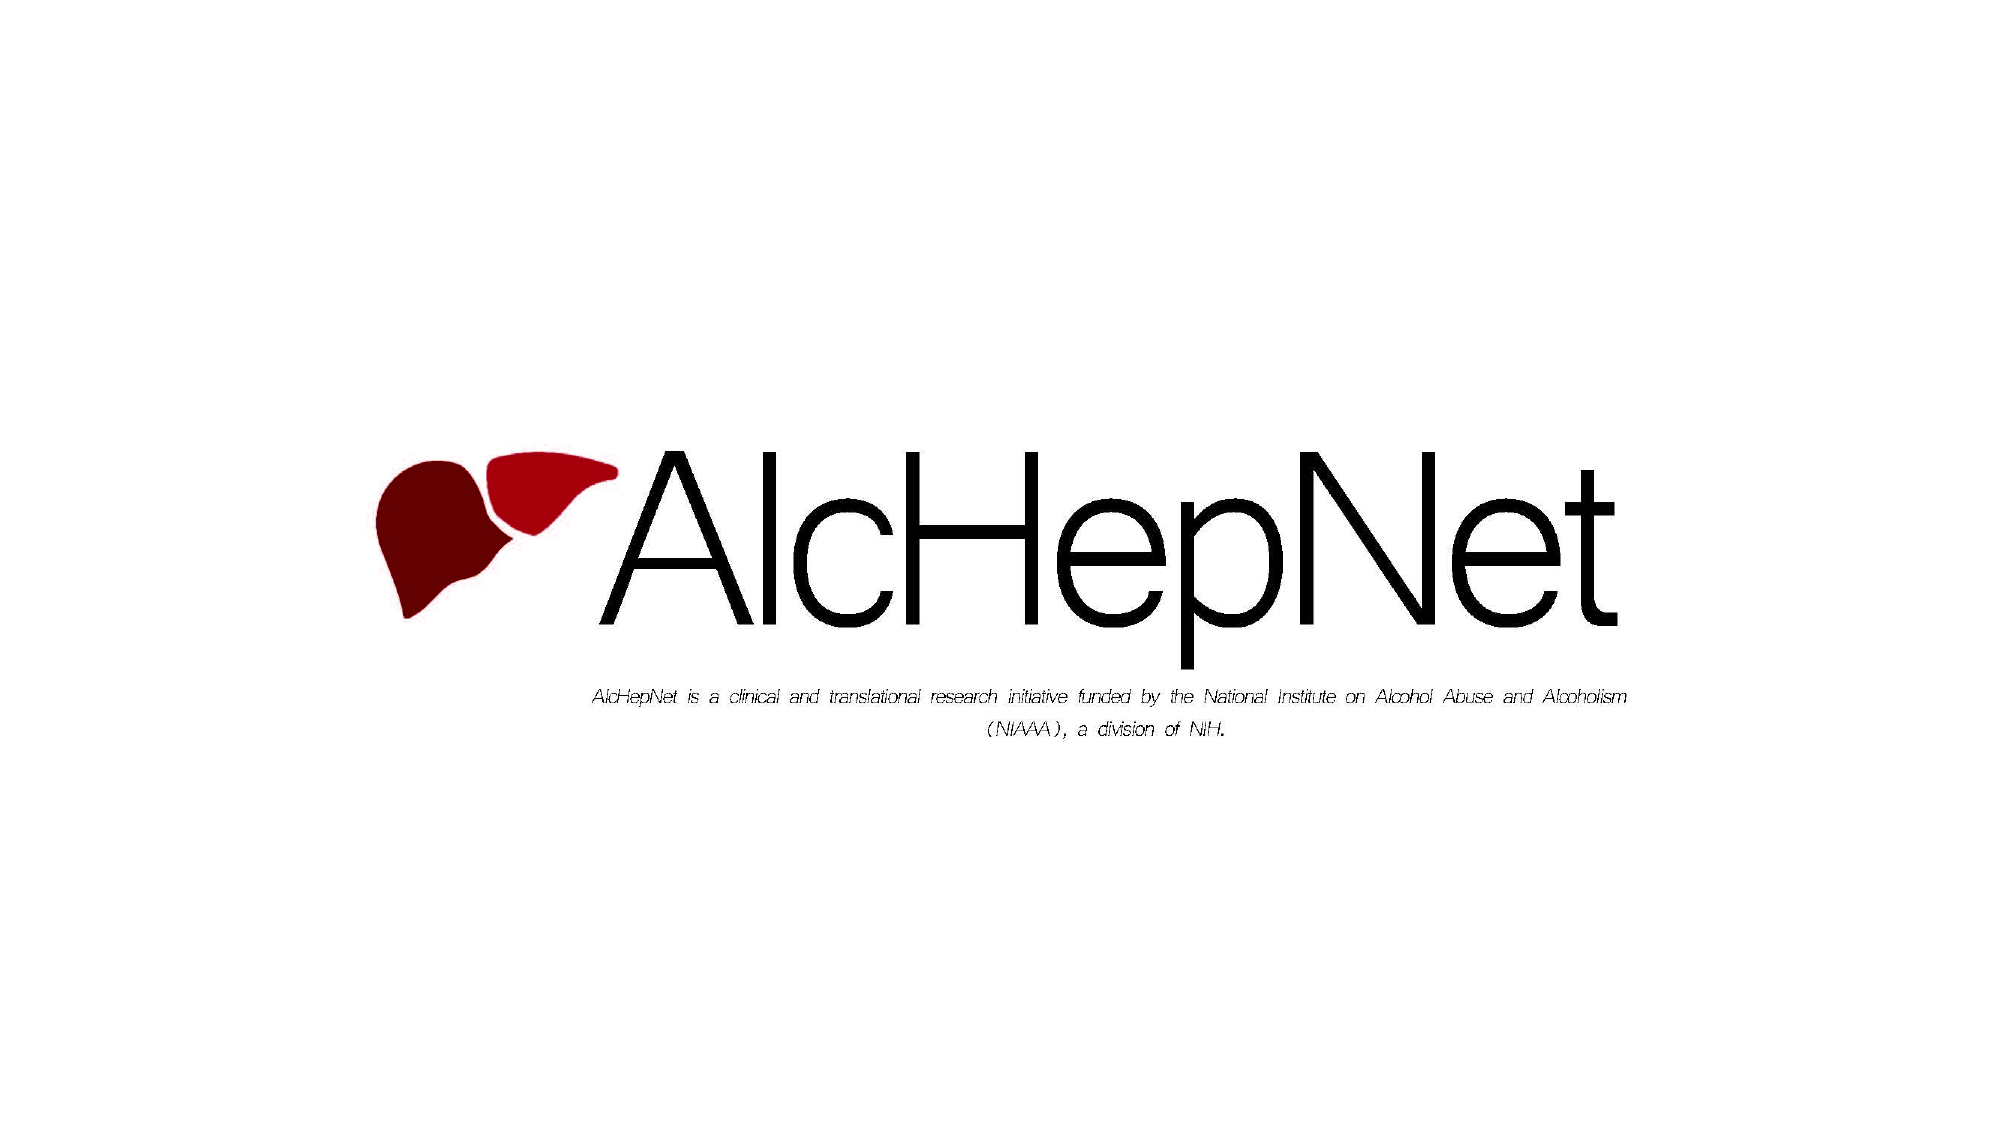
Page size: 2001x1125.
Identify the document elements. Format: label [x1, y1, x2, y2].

picture [174, 262, 1825, 863]
